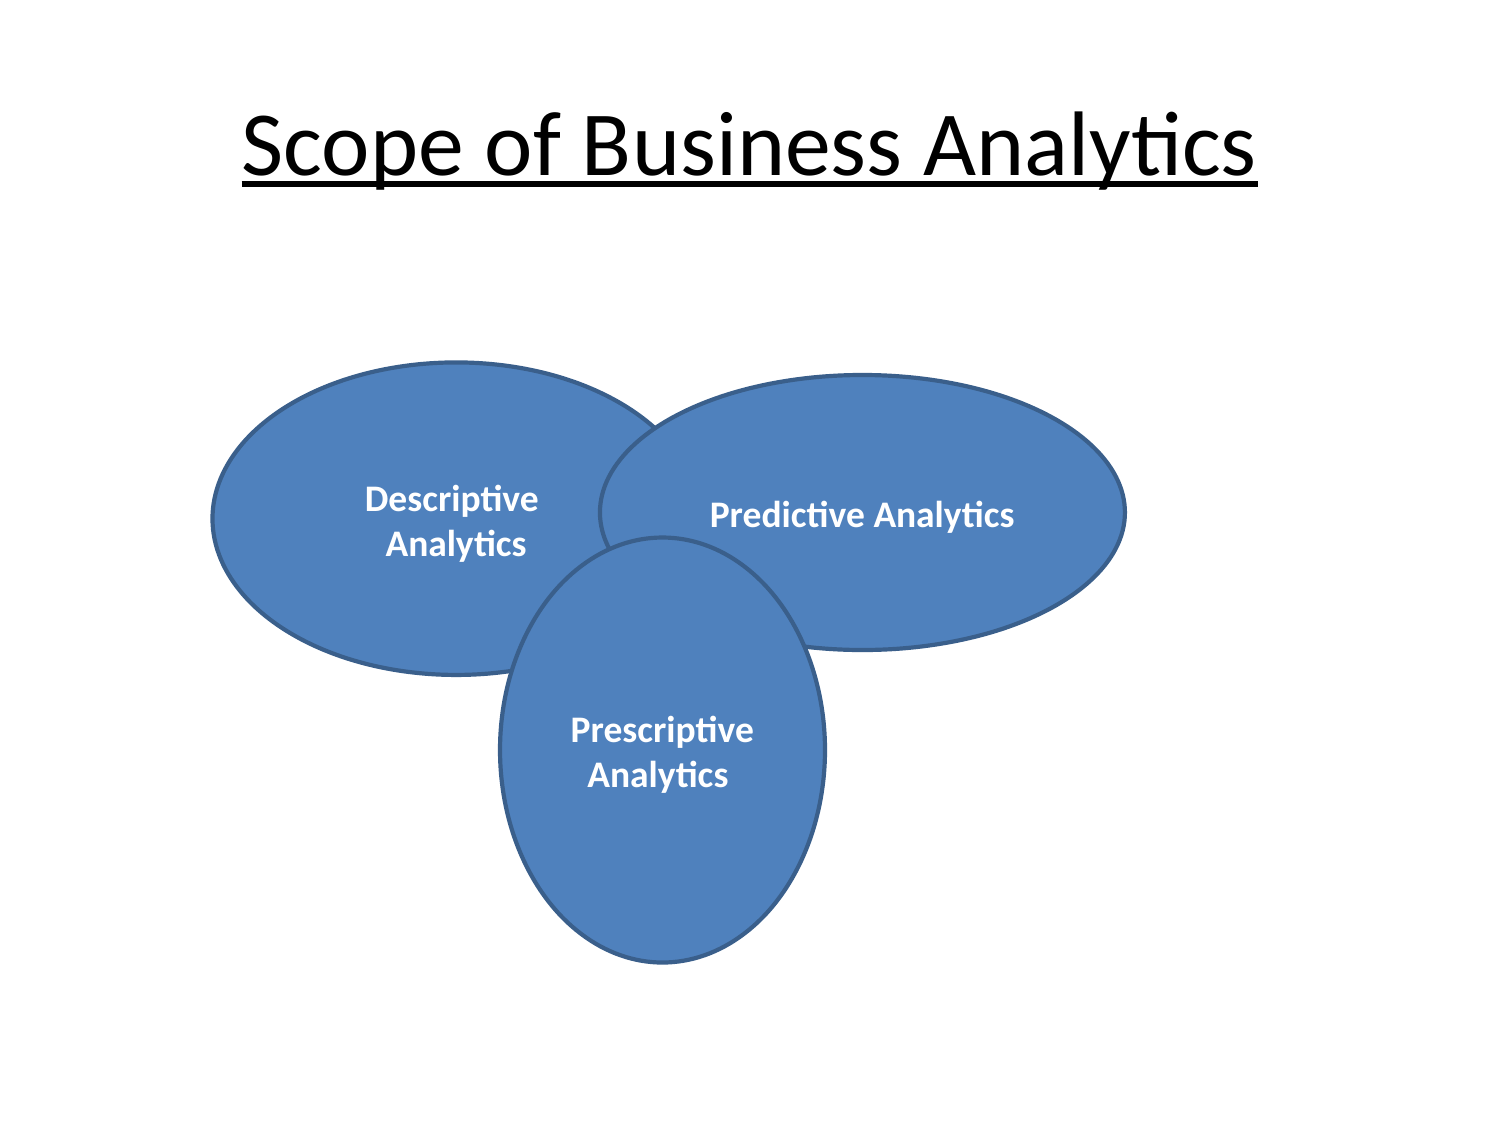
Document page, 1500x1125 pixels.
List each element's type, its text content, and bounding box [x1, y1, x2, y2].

text_box Predictive Analytics [597, 372, 1128, 653]
text_box Descriptive Analytics [210, 360, 655, 678]
text_box Prescriptive Analytics [497, 535, 828, 965]
title Scope of Business Analytics [75, 45, 1425, 233]
